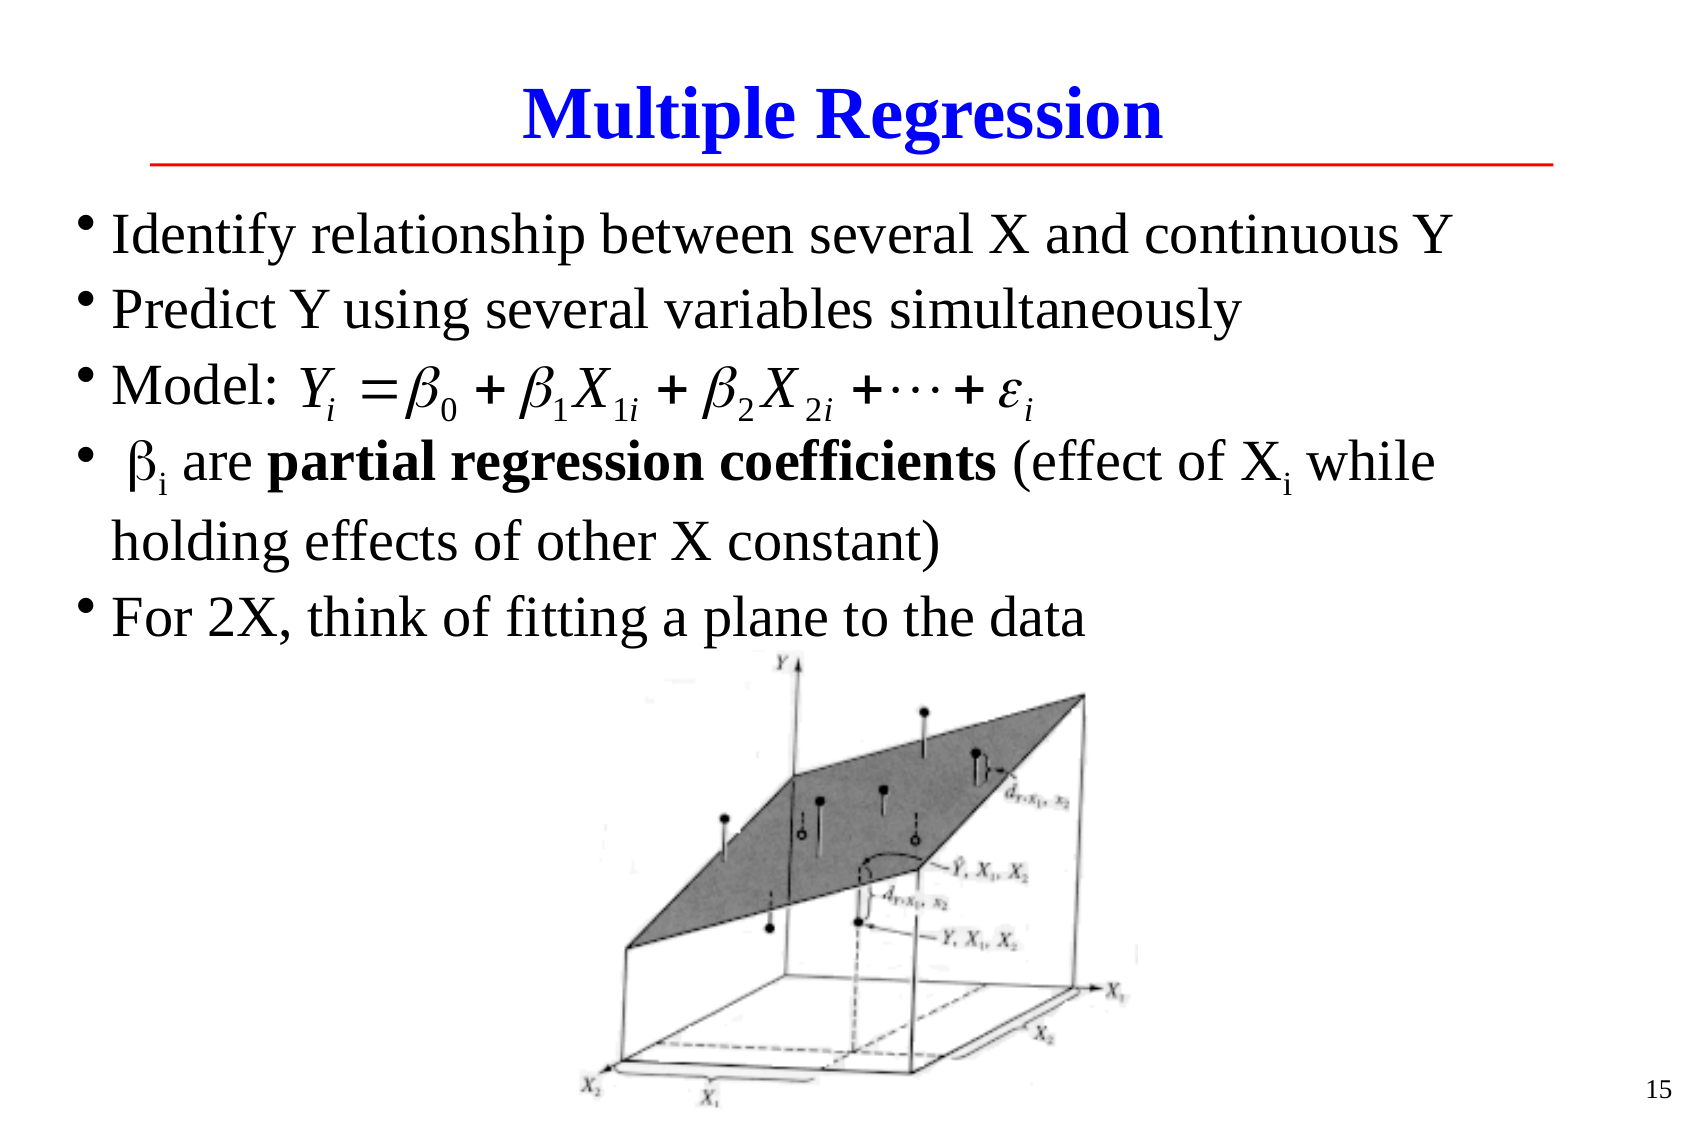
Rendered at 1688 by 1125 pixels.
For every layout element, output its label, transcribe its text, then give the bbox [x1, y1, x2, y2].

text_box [291, 347, 1046, 437]
slide_number 15 [1335, 1050, 1688, 1125]
text_box Identify relationship between several X and continuous Y Predict Y using several variables simultaneously Model: bi are partial regression coefficients (effect of Xi while holding effects of other X constant) For 2X, think of fitting a plane to the data [61, 187, 1619, 656]
title Multiple Regression [126, 14, 1561, 187]
picture [561, 649, 1138, 1115]
